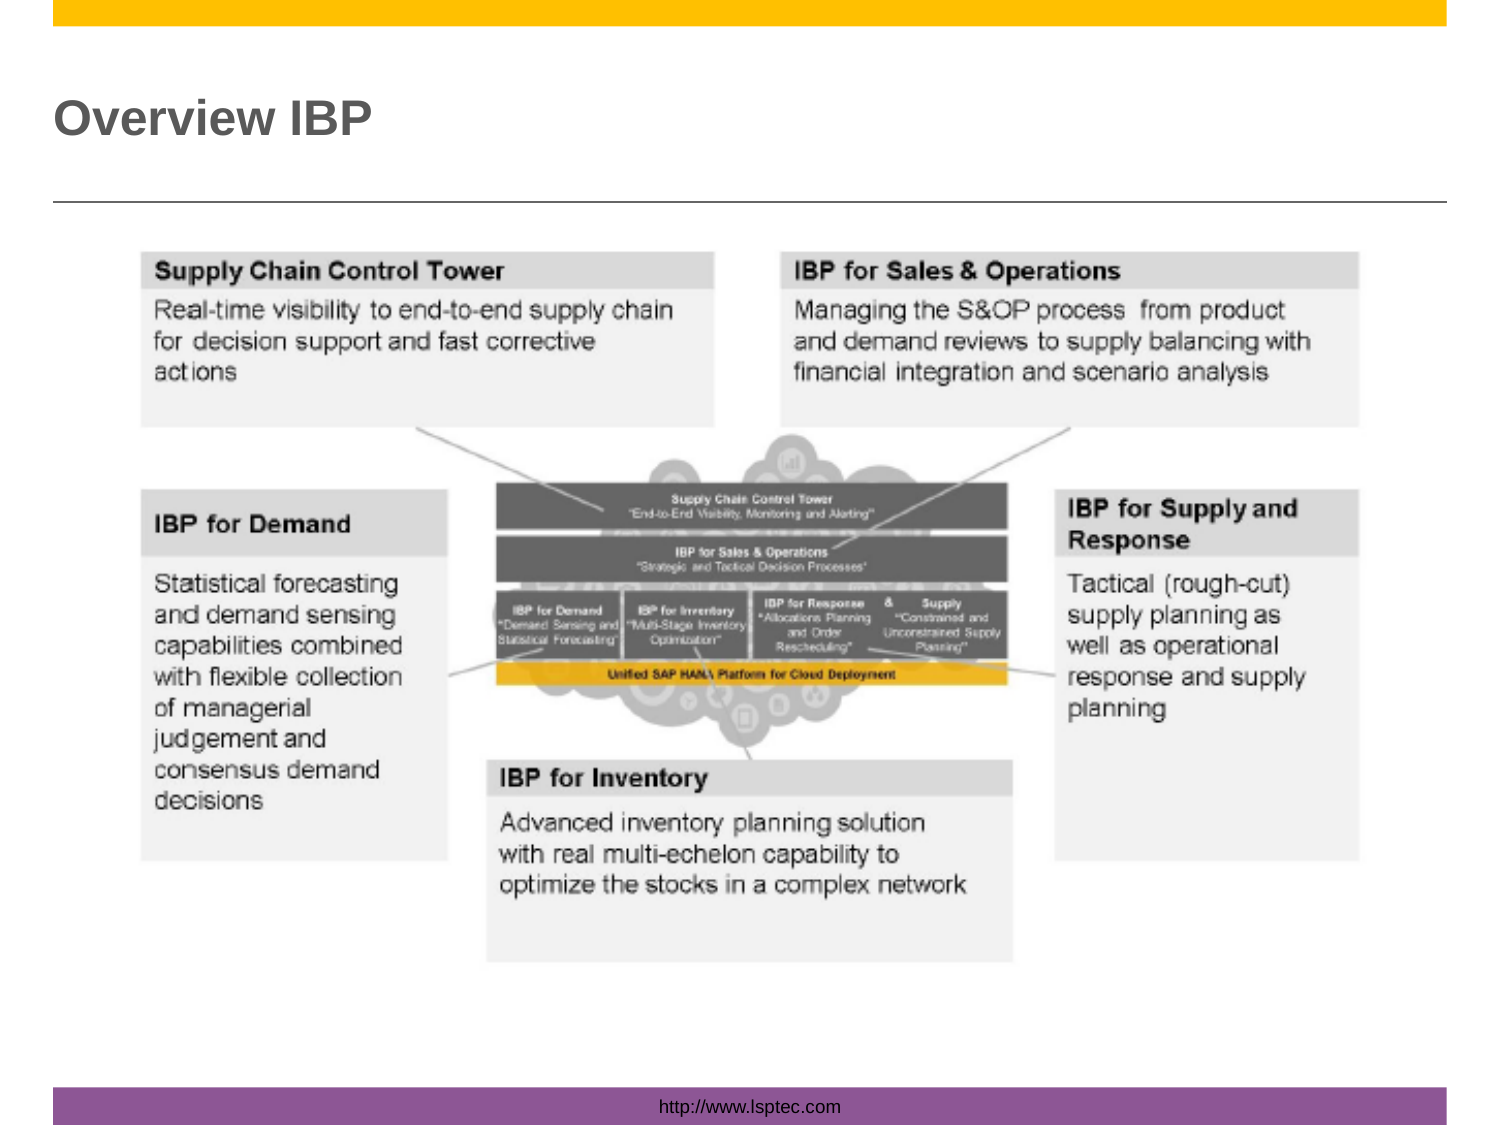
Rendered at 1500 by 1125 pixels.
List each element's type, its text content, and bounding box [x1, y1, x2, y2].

picture [94, 243, 1406, 973]
title Overview IBP [53, 53, 1447, 178]
